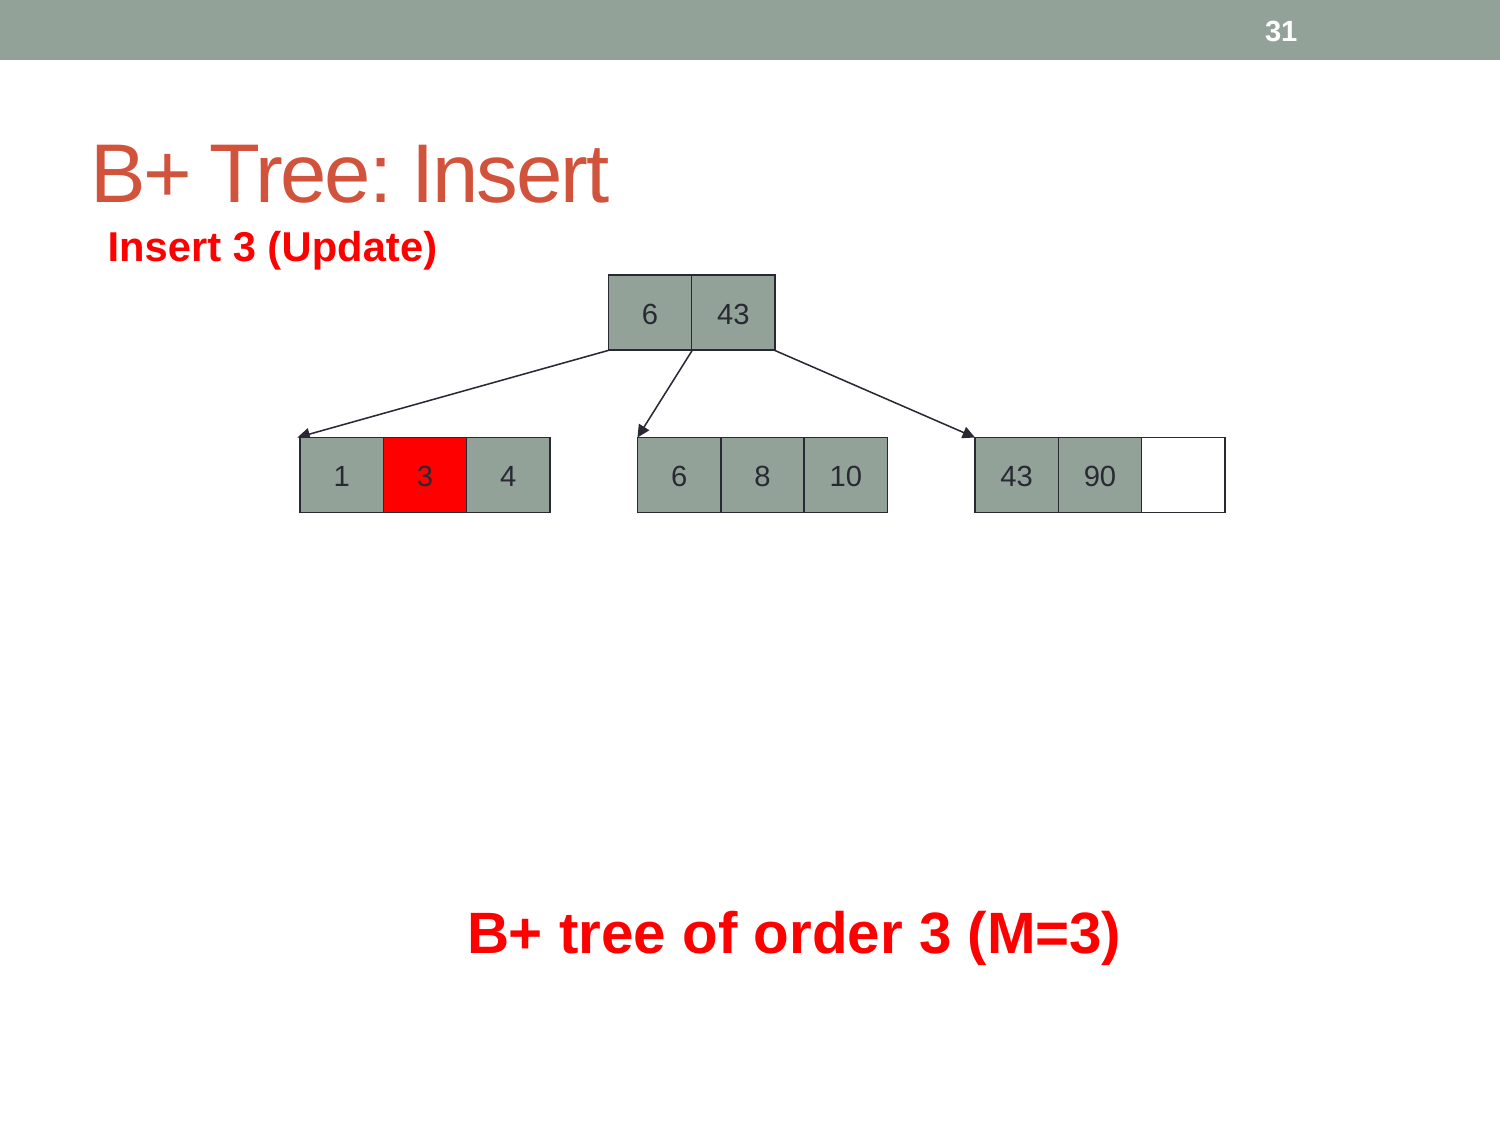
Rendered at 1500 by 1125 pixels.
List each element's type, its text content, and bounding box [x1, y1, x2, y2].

text_box 43 [692, 274, 775, 350]
text_box B+ tree of order 3 (M=3) [452, 887, 1138, 973]
slide_number 31 [1250, 3, 1425, 57]
text_box Insert 3 (Update) [93, 212, 453, 278]
text_box [773, 349, 974, 439]
text_box [297, 349, 611, 438]
text_box 6 [608, 274, 692, 350]
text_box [974, 437, 1226, 513]
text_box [299, 437, 551, 513]
title B+ Tree: Insert [75, 87, 1425, 250]
text_box [637, 349, 693, 436]
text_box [637, 437, 888, 513]
